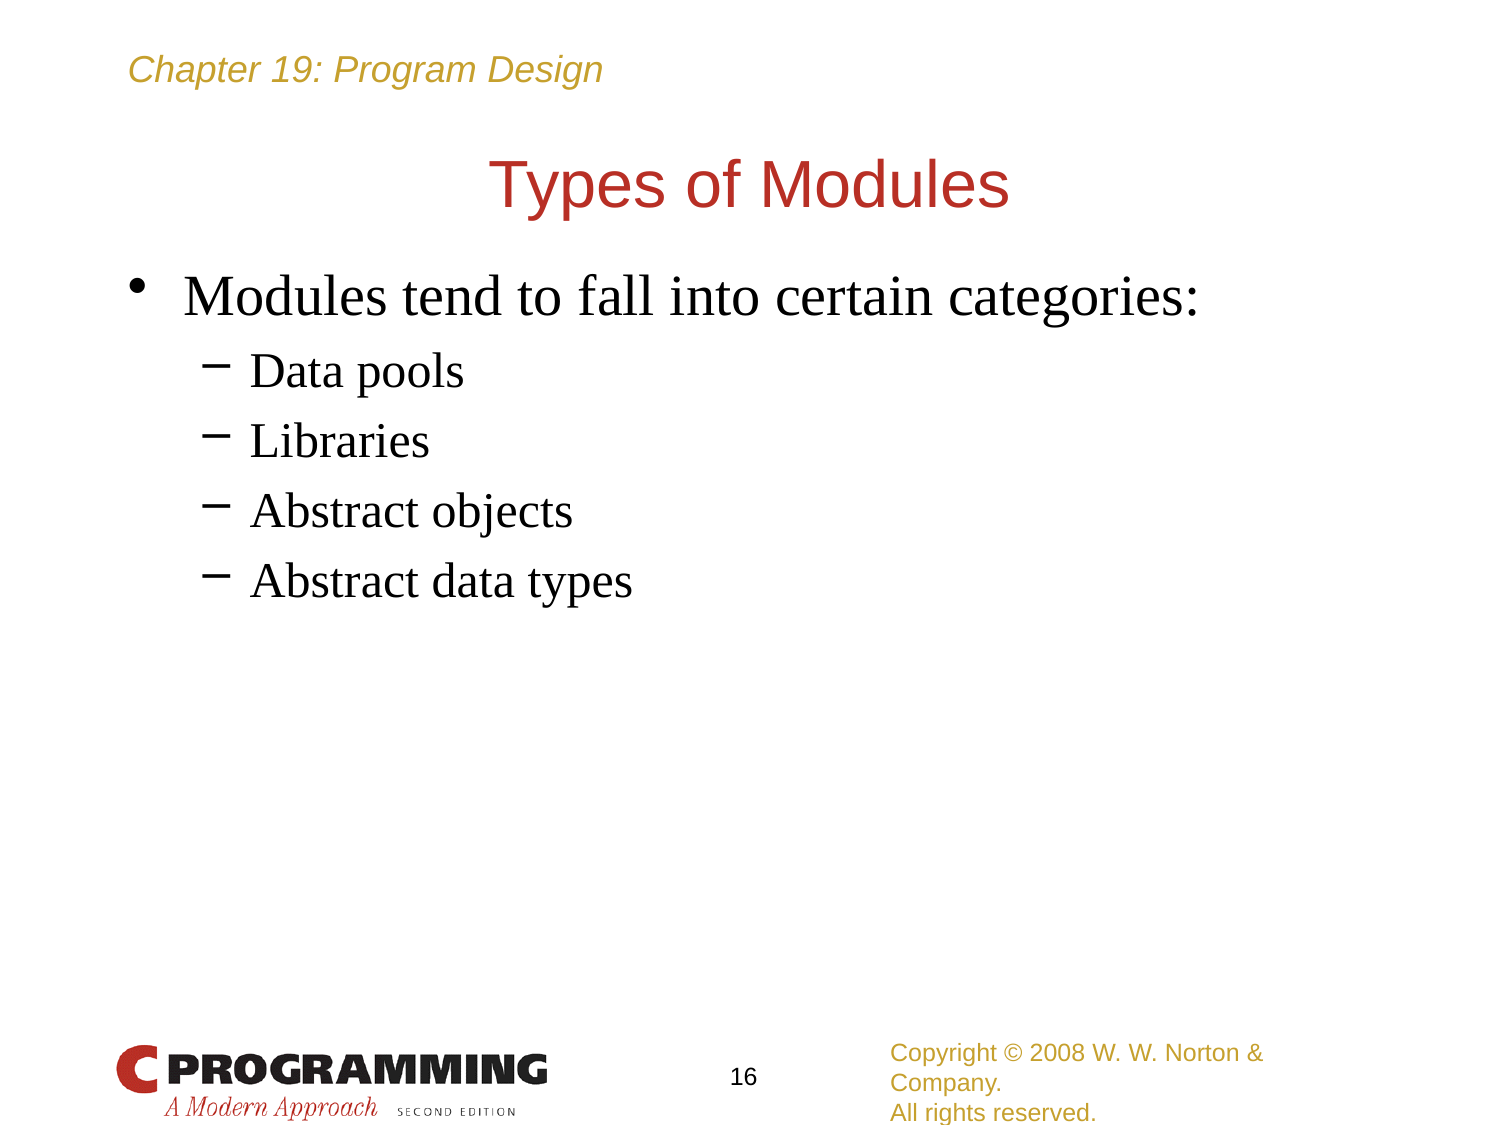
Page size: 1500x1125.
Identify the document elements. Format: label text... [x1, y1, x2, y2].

slide_number 16 [687, 1049, 801, 1101]
footer Copyright © 2008 W. W. Norton & Company. All rights reserved. [874, 1043, 1388, 1119]
list Modules tend to fall into certain categories: Data pools Libraries Abstract objects Abstract data types [112, 249, 1388, 1038]
picture [112, 1041, 550, 1123]
title Types of Modules [112, 125, 1388, 238]
